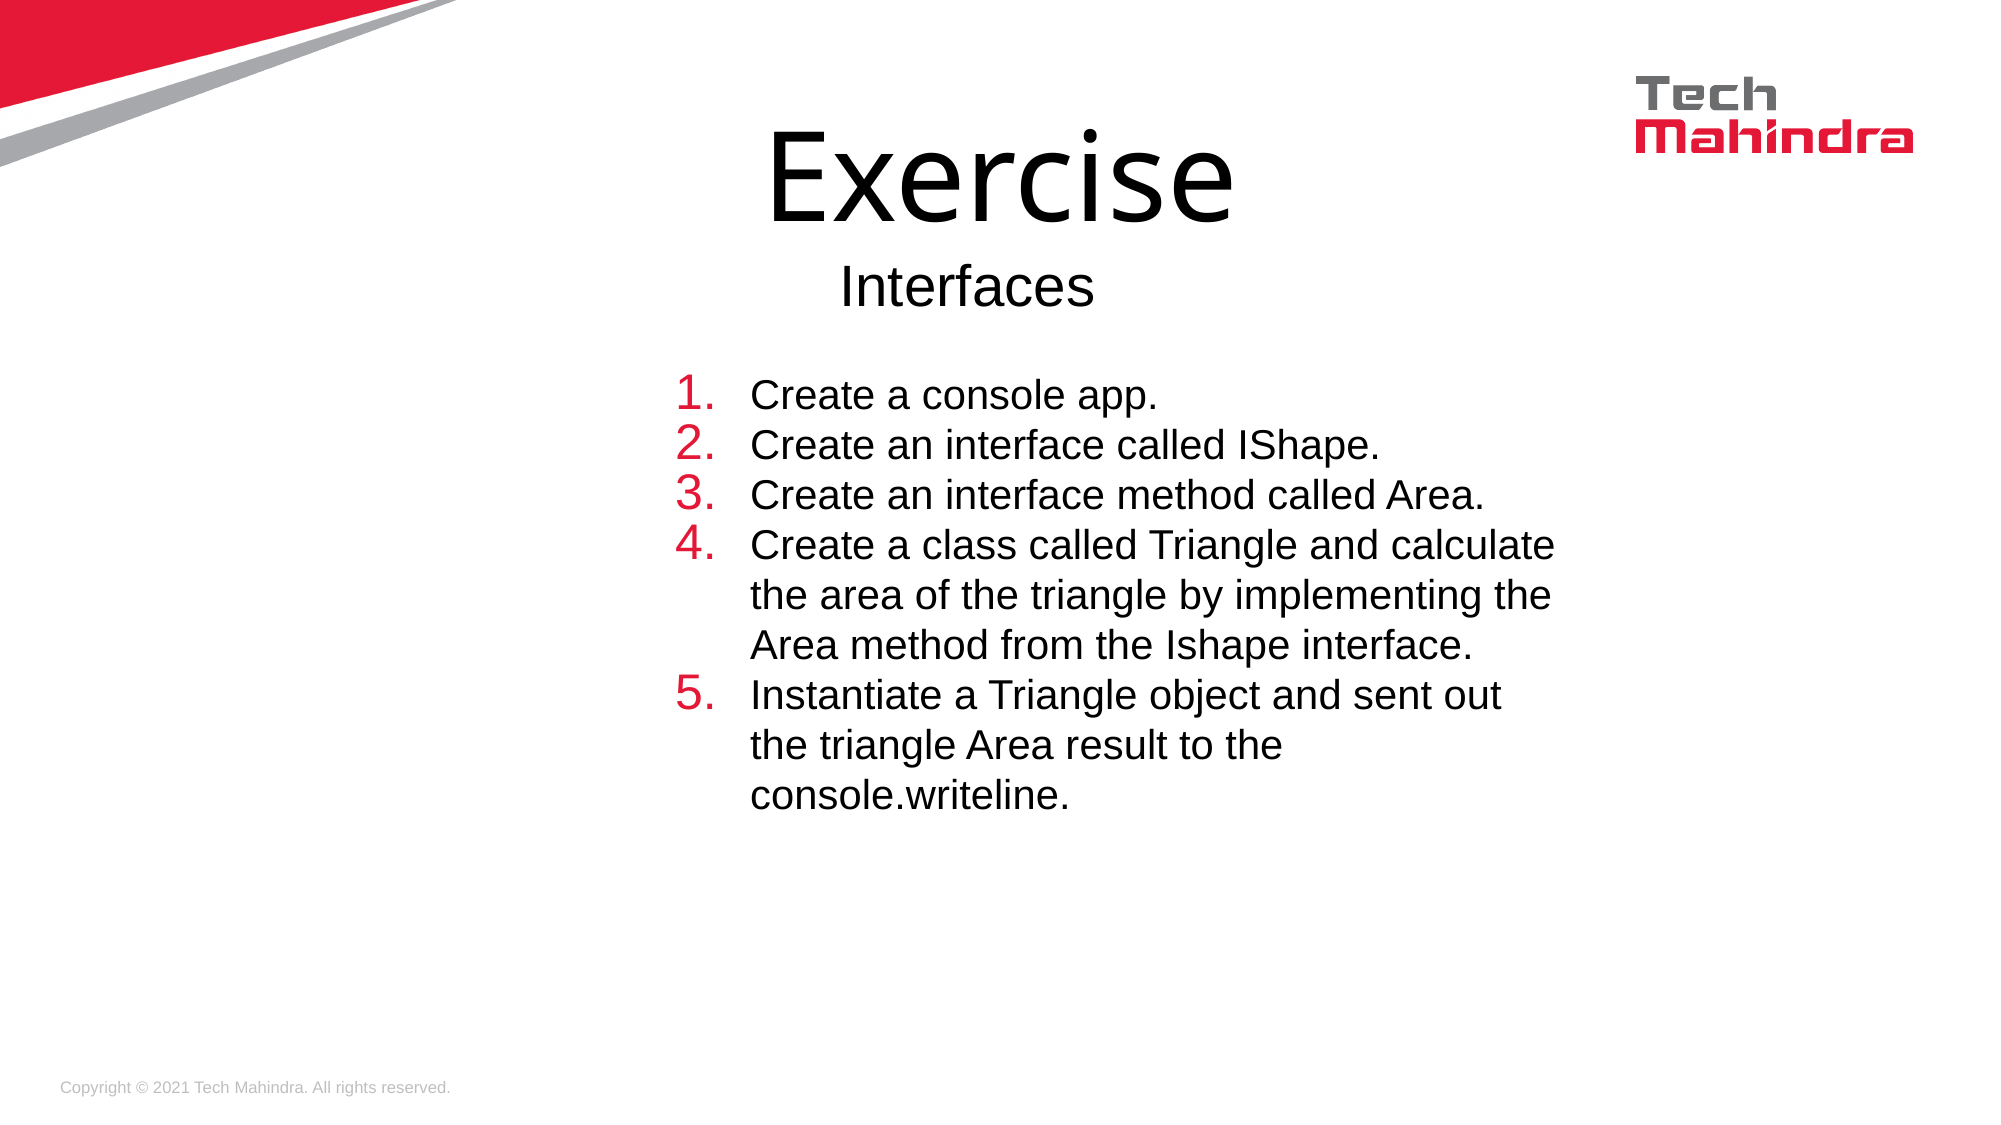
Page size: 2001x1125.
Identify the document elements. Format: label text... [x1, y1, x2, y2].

text_box Interfaces [839, 248, 1213, 319]
text_box Create a console app. Create an interface called IShape. Create an interface method called Area. Create a class called Triangle and calculate the area of the triangle by implementing the Area method from the Ishape interface. Instantiate a Triangle object and sent out the triangle Area result to the console.writeline. [660, 360, 1580, 815]
picture [0, 0, 459, 167]
picture [1636, 76, 1913, 153]
text_box Exercise [292, 96, 1708, 247]
